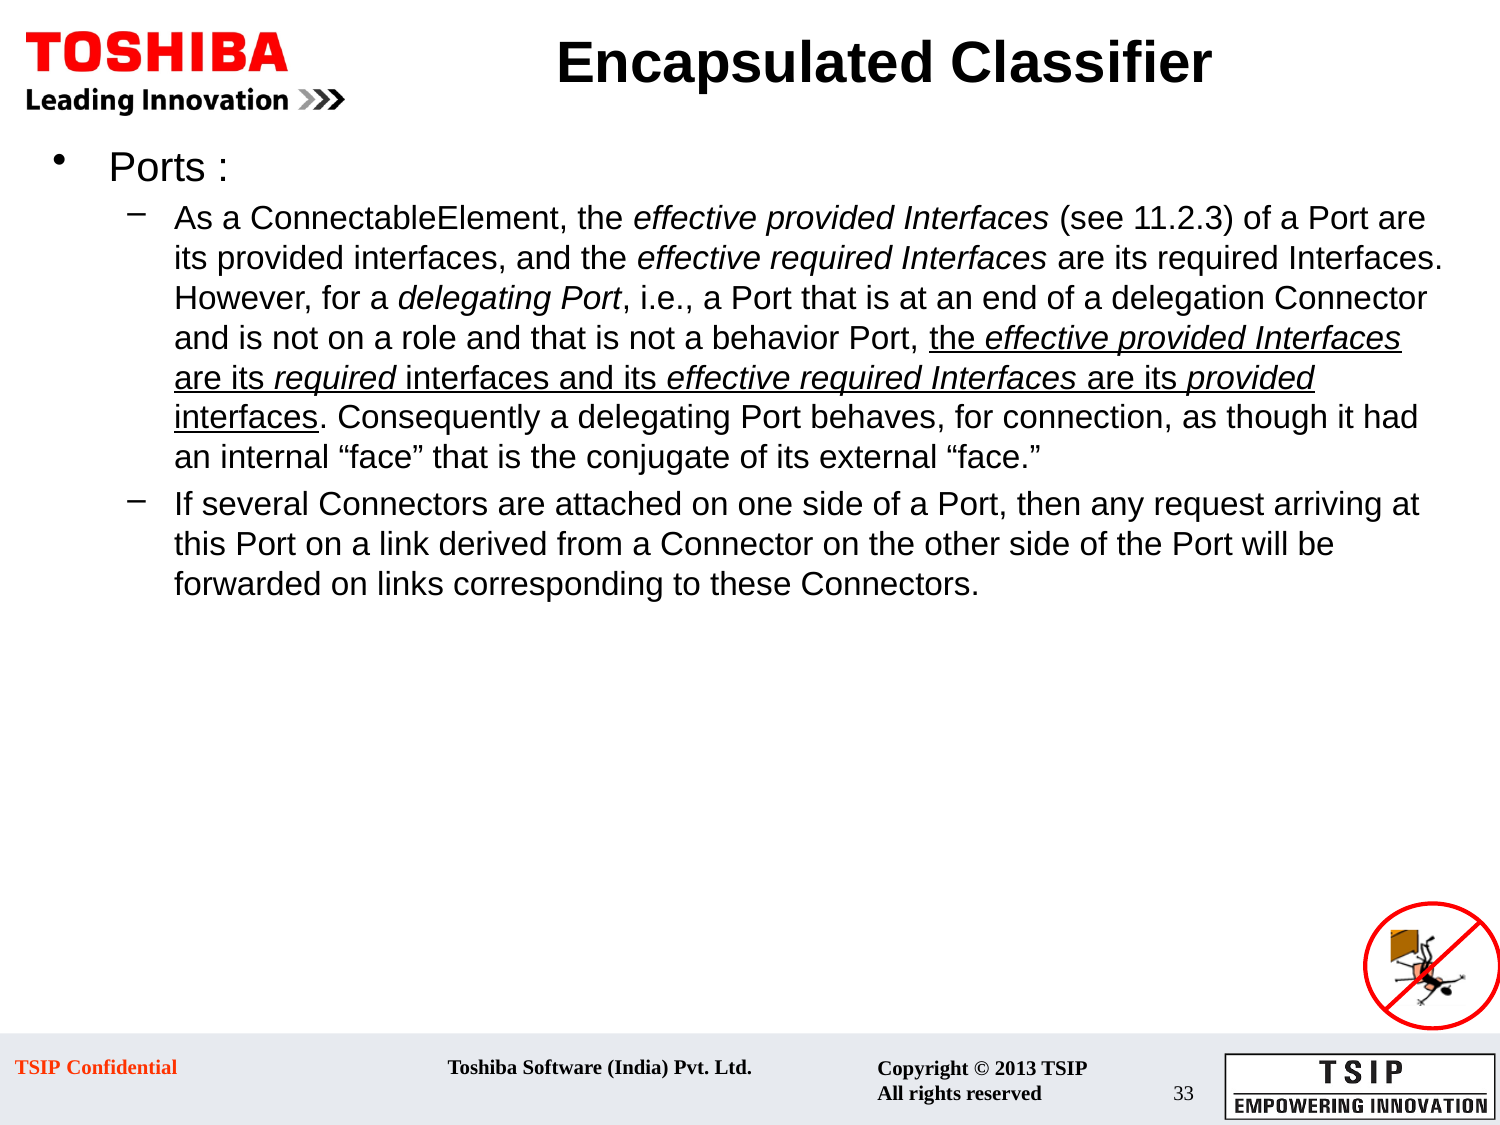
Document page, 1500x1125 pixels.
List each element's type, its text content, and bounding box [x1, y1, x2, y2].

picture [1224, 1053, 1496, 1120]
picture [26, 31, 345, 116]
text_box [1397, 1019, 1469, 1029]
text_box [1384, 921, 1481, 1011]
text_box [1469, 913, 1479, 920]
text_box Encapsulated Classifier [541, 16, 1230, 102]
list Ports : As a ConnectableElement, the effective provided Interfaces (see 11.2.3) of a Port are its provided interfaces, and the effective required Interfaces are its required Interfaces. However, for a delegating Port, i.e., a Port that is at an end of a delegation Connector and is not on a role and that is not a behavior Port, the effective provided Interfaces are its required interfaces and its effective required Interfaces are its provided interfaces. Consequently a delegating Port behaves, for connection, as though it had an internal “face” that is the conjugate of its external “face.” If several Connectors are attached on one side of a Port, then any request arriving at this Port on a link derived from a Connector on the other side of the Port will be forwarded on links corresponding to these Connectors. [37, 132, 1469, 962]
text_box [1485, 926, 1500, 1005]
text_box [1365, 962, 1378, 1003]
